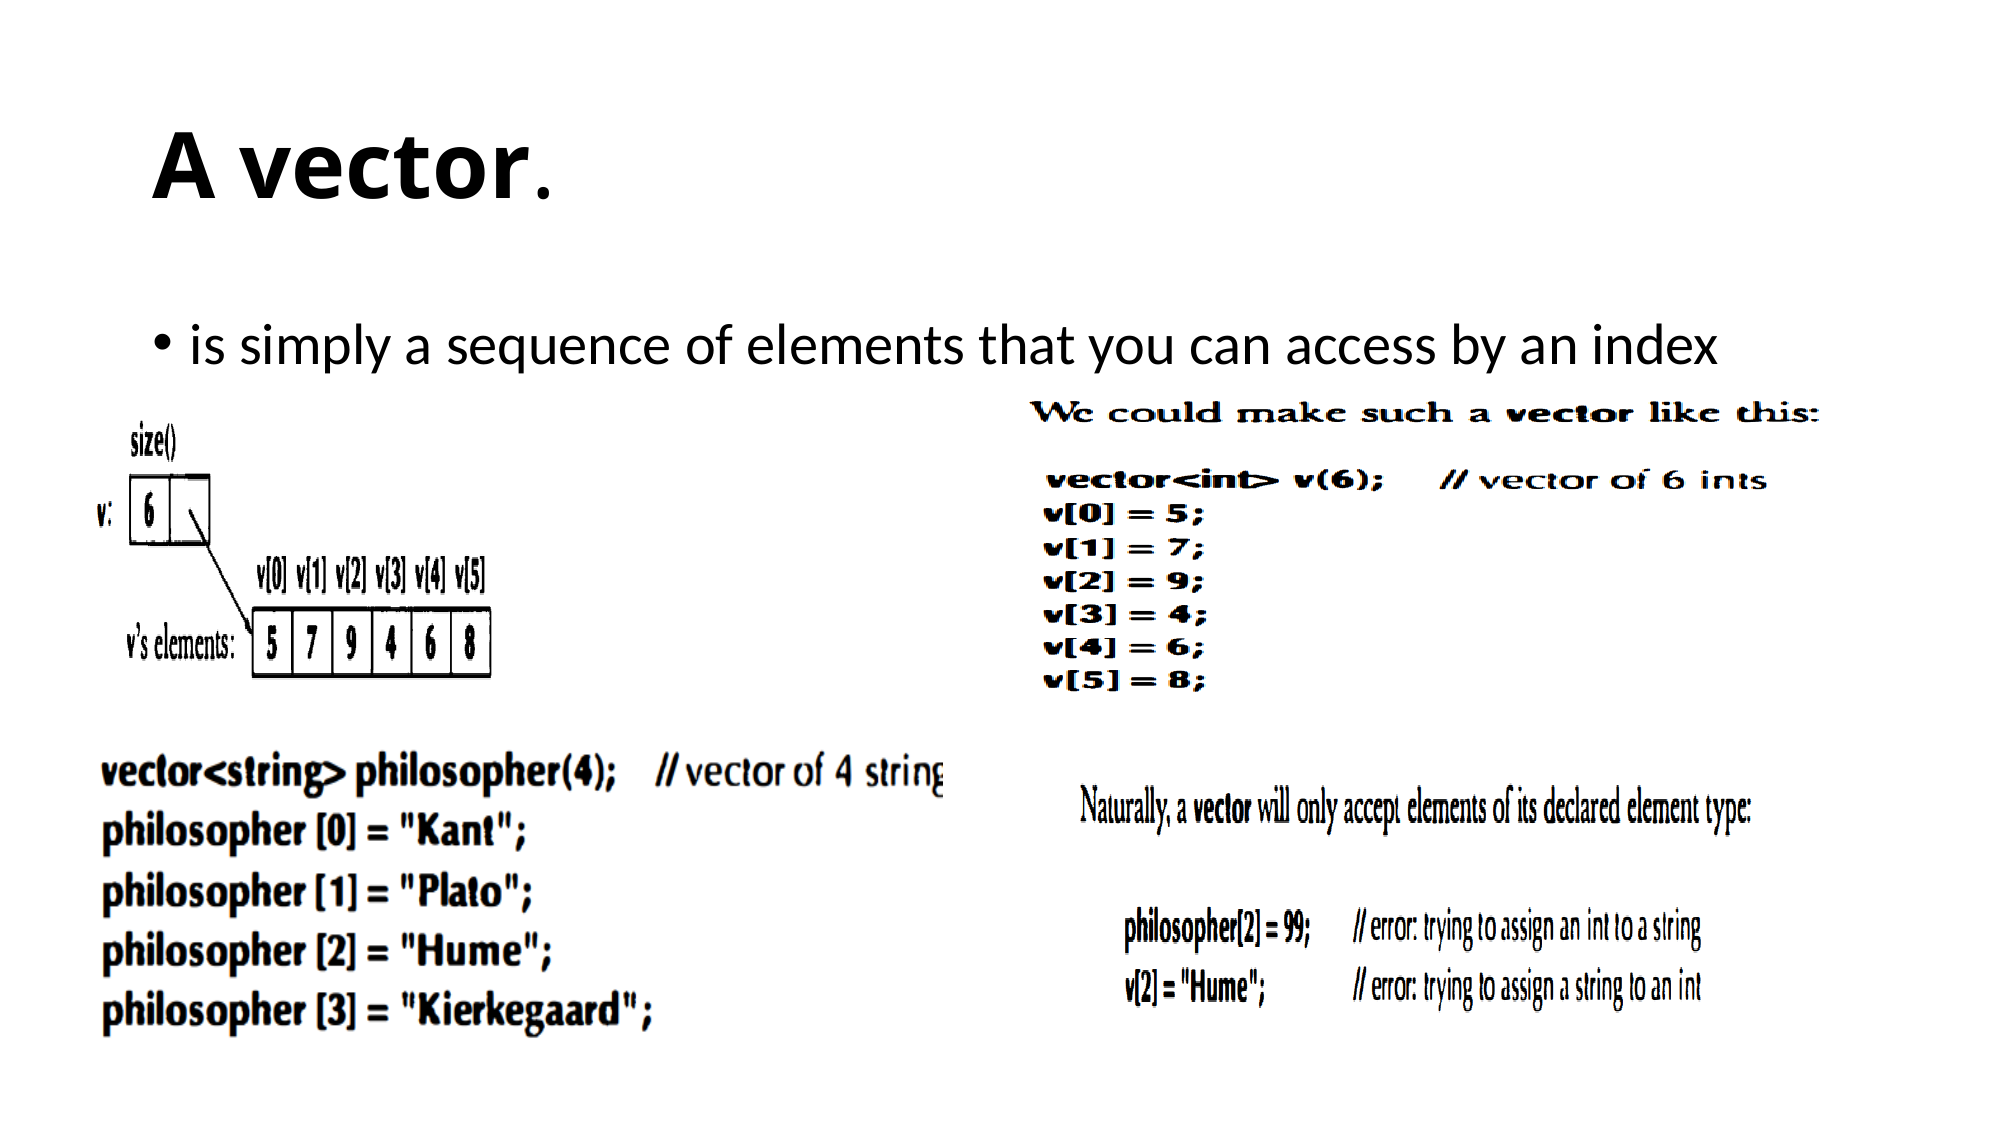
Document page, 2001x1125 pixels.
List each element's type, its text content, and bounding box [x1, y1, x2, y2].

title A vector. [137, 59, 1863, 278]
picture [1009, 398, 1863, 702]
picture [68, 395, 943, 1074]
list is simply a sequence of elements that you can access by an index [137, 306, 1863, 1021]
picture [1069, 762, 1841, 1021]
